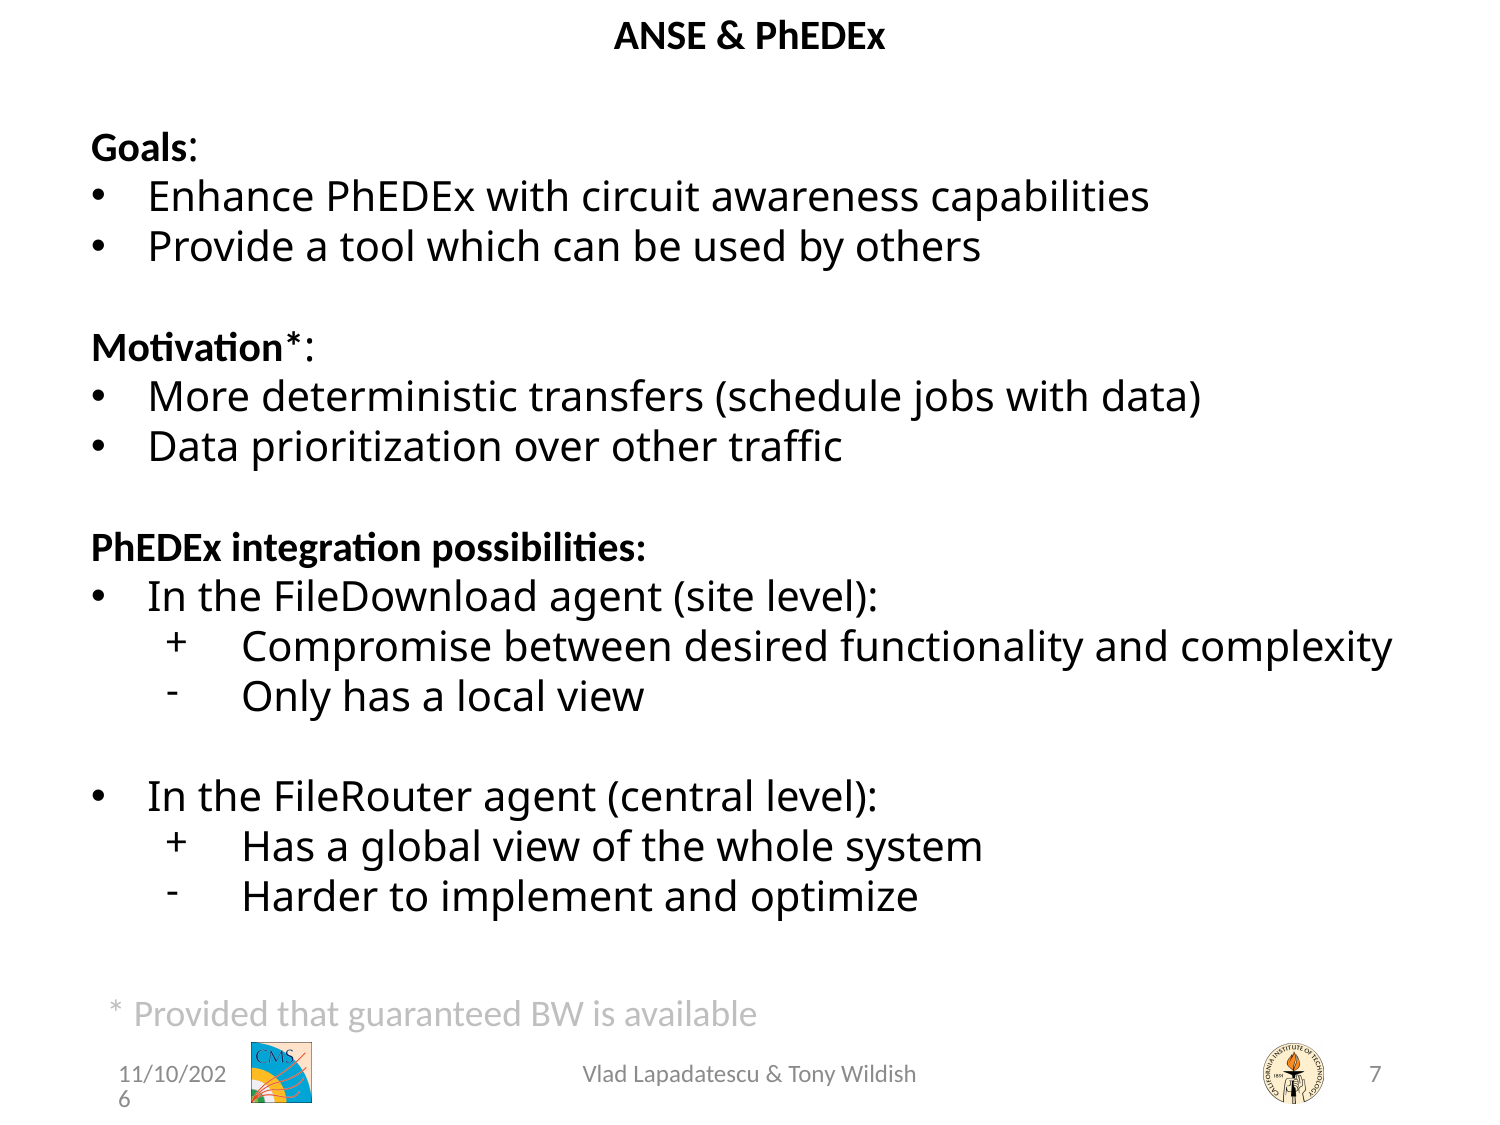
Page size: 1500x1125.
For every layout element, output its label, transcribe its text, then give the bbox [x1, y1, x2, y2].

picture [251, 1068, 286, 1103]
text_box ANSE & PhEDEx [598, 0, 901, 65]
text_box Goals: Enhance PhEDEx with circuit awareness capabilities Provide a tool which can be used by others Motivation*: More deterministic transfers (schedule jobs with data) Data prioritization over other traffic PhEDEx integration possibilities: In the FileDownload agent (site level): Compromise between desired functionality and complexity Only has a local view In the FileRouter agent (central level): Has a global view of the whole system Harder to implement and optimize [76, 112, 1424, 928]
picture [1263, 1043, 1324, 1104]
slide_number 7 [1330, 1042, 1397, 1103]
slide_number 18-Mar-15 [103, 1042, 244, 1103]
footer Vlad Lapadatescu & Tony Wildish [496, 1042, 1004, 1103]
picture [261, 1042, 312, 1093]
text_box * Provided that guaranteed BW is available [91, 982, 774, 1042]
